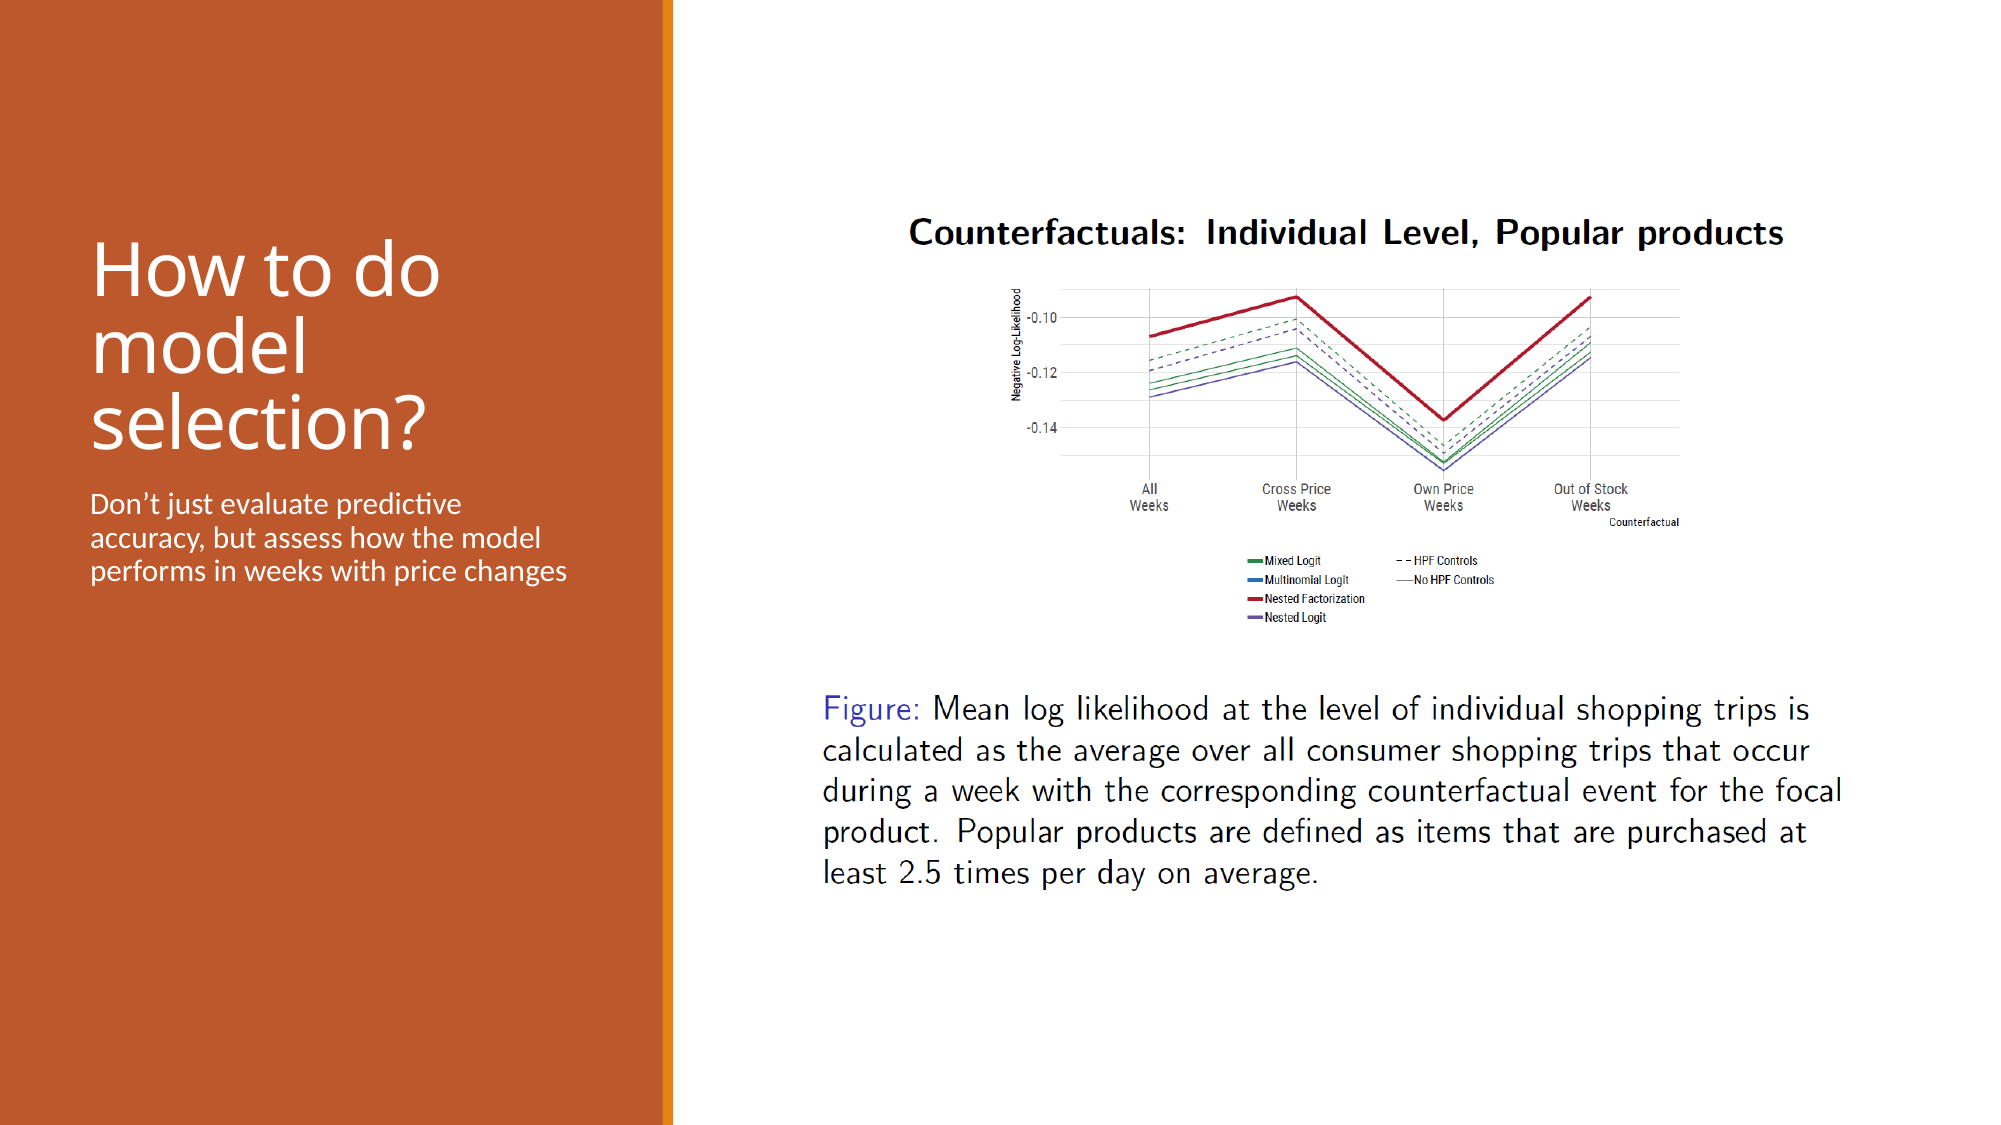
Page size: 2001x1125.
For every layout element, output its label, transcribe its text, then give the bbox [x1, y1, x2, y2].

title How to do model selection? [75, 97, 600, 473]
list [786, 185, 1854, 918]
list Don’t just evaluate predictive accuracy, but assess how the model performs in weeks with price changes [75, 479, 600, 1035]
